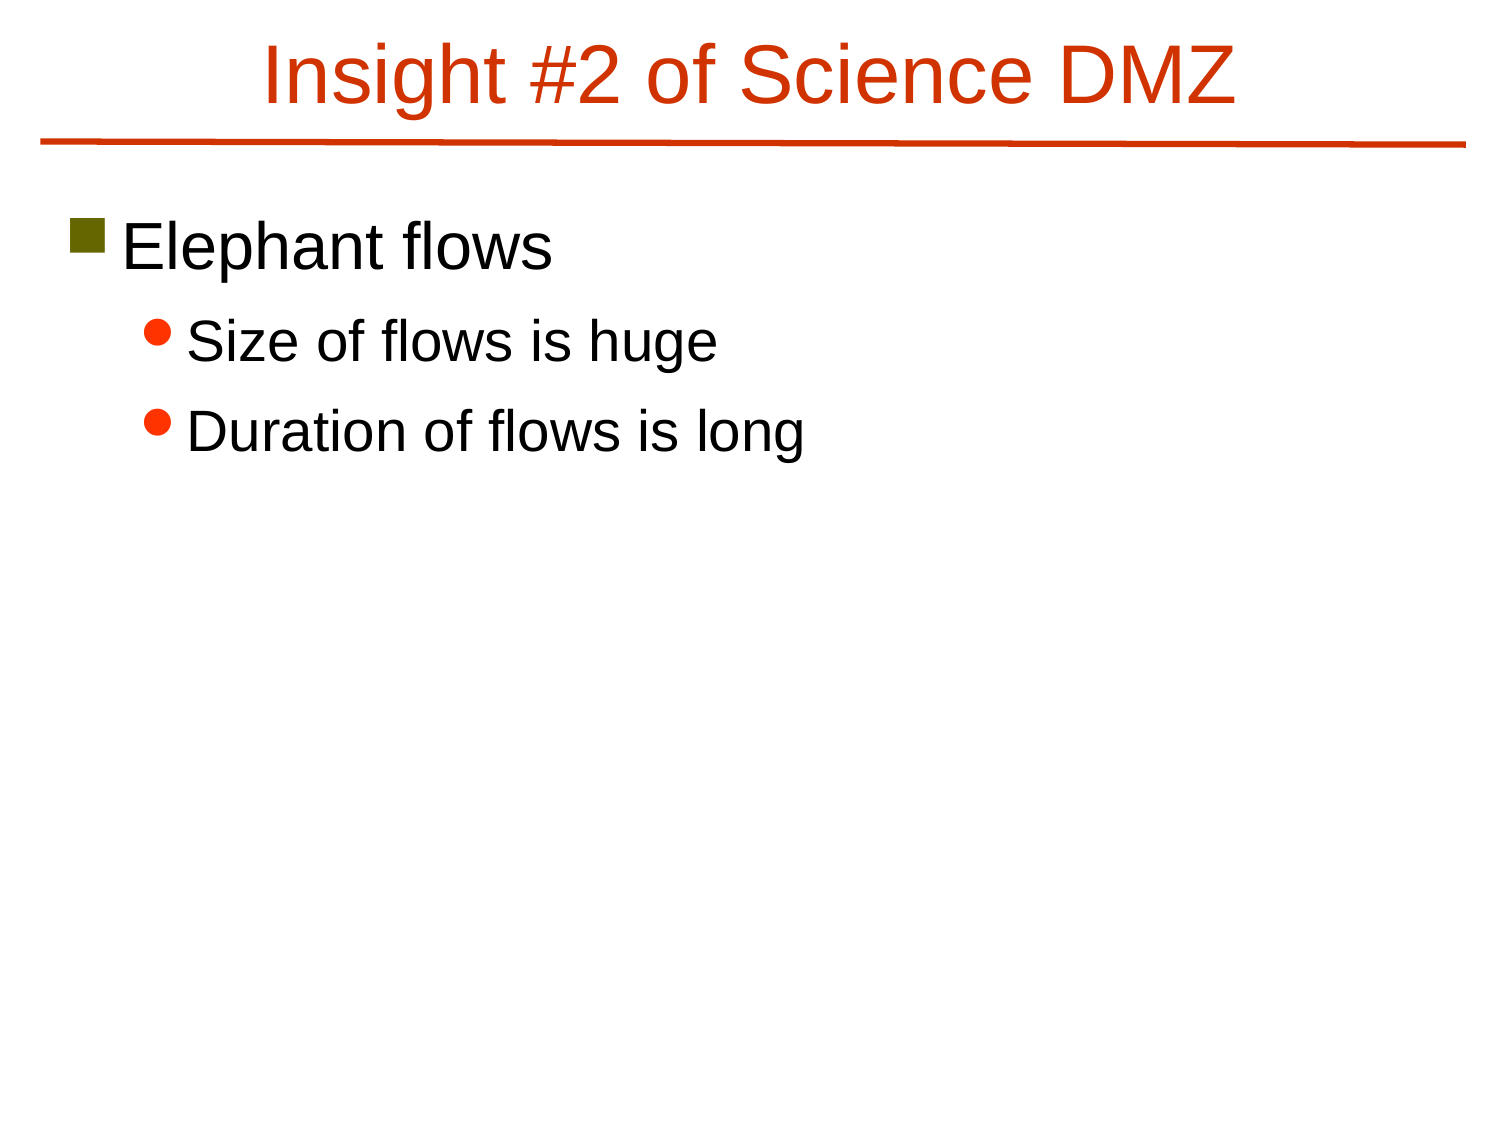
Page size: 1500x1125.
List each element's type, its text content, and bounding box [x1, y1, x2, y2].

list Elephant flows Size of flows is huge Duration of flows is long [49, 195, 1454, 1040]
title Insight #2 of Science DMZ [0, 32, 1500, 128]
